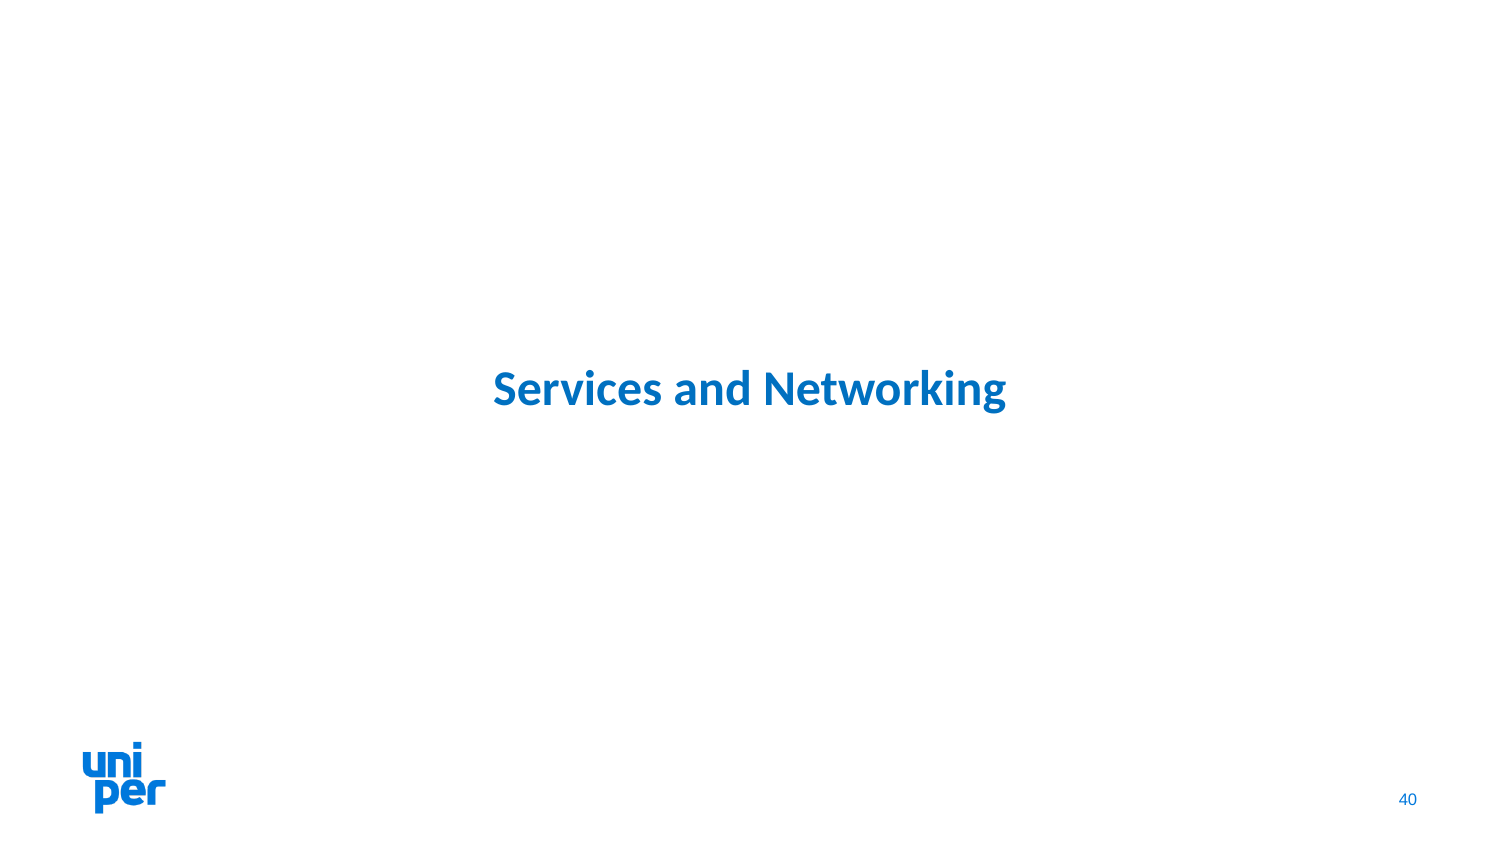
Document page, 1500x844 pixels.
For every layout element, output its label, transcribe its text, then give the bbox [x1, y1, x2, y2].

list Services and Networking [150, 350, 1350, 422]
picture [82, 741, 166, 814]
slide_number 40 [1358, 757, 1418, 809]
